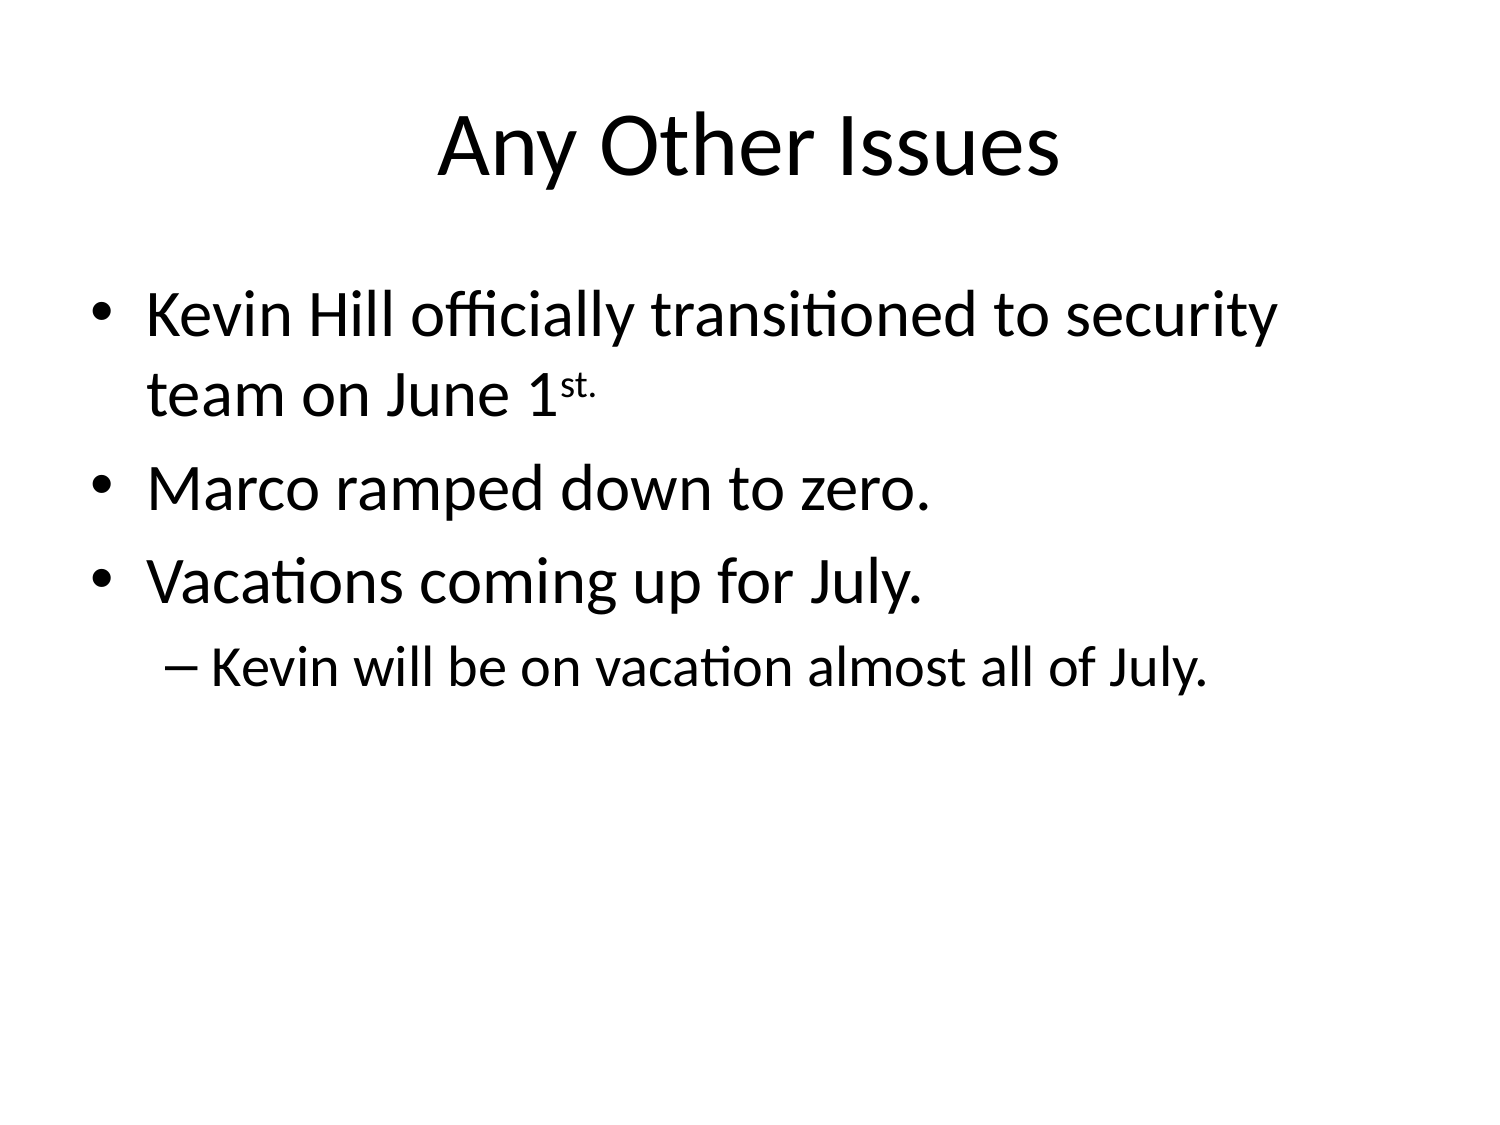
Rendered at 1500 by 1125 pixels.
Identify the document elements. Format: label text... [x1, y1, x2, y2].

list Kevin Hill officially transitioned to security team on June 1st. Marco ramped down to zero. Vacations coming up for July. Kevin will be on vacation almost all of July. [75, 262, 1425, 1005]
title Any Other Issues [75, 45, 1425, 233]
